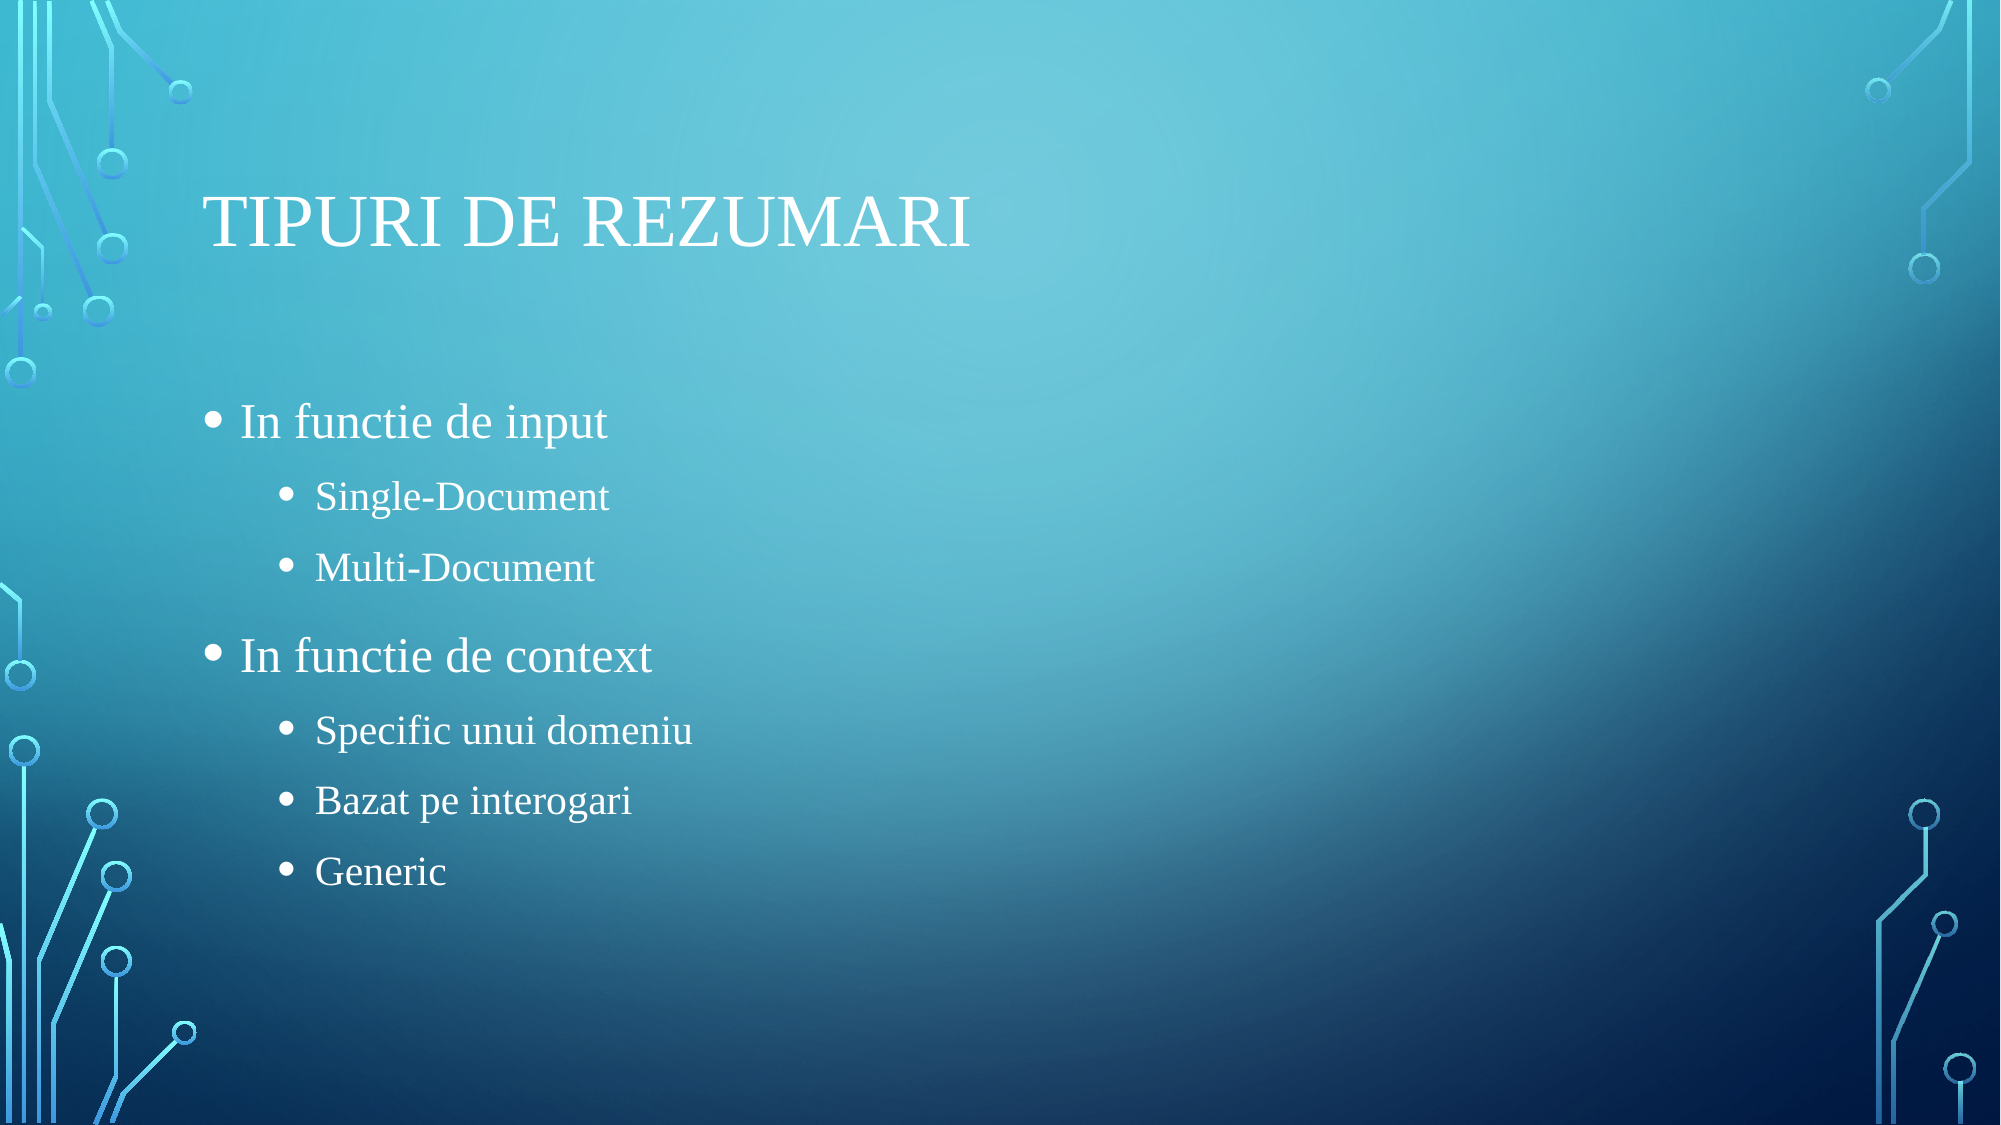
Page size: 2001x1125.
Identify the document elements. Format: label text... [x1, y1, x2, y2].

list In functie de input Single-Document Multi-Document In functie de context Specific unui domeniu Bazat pe interogari Generic [187, 369, 1813, 950]
title Tipuri de rezumari [187, 101, 1813, 344]
